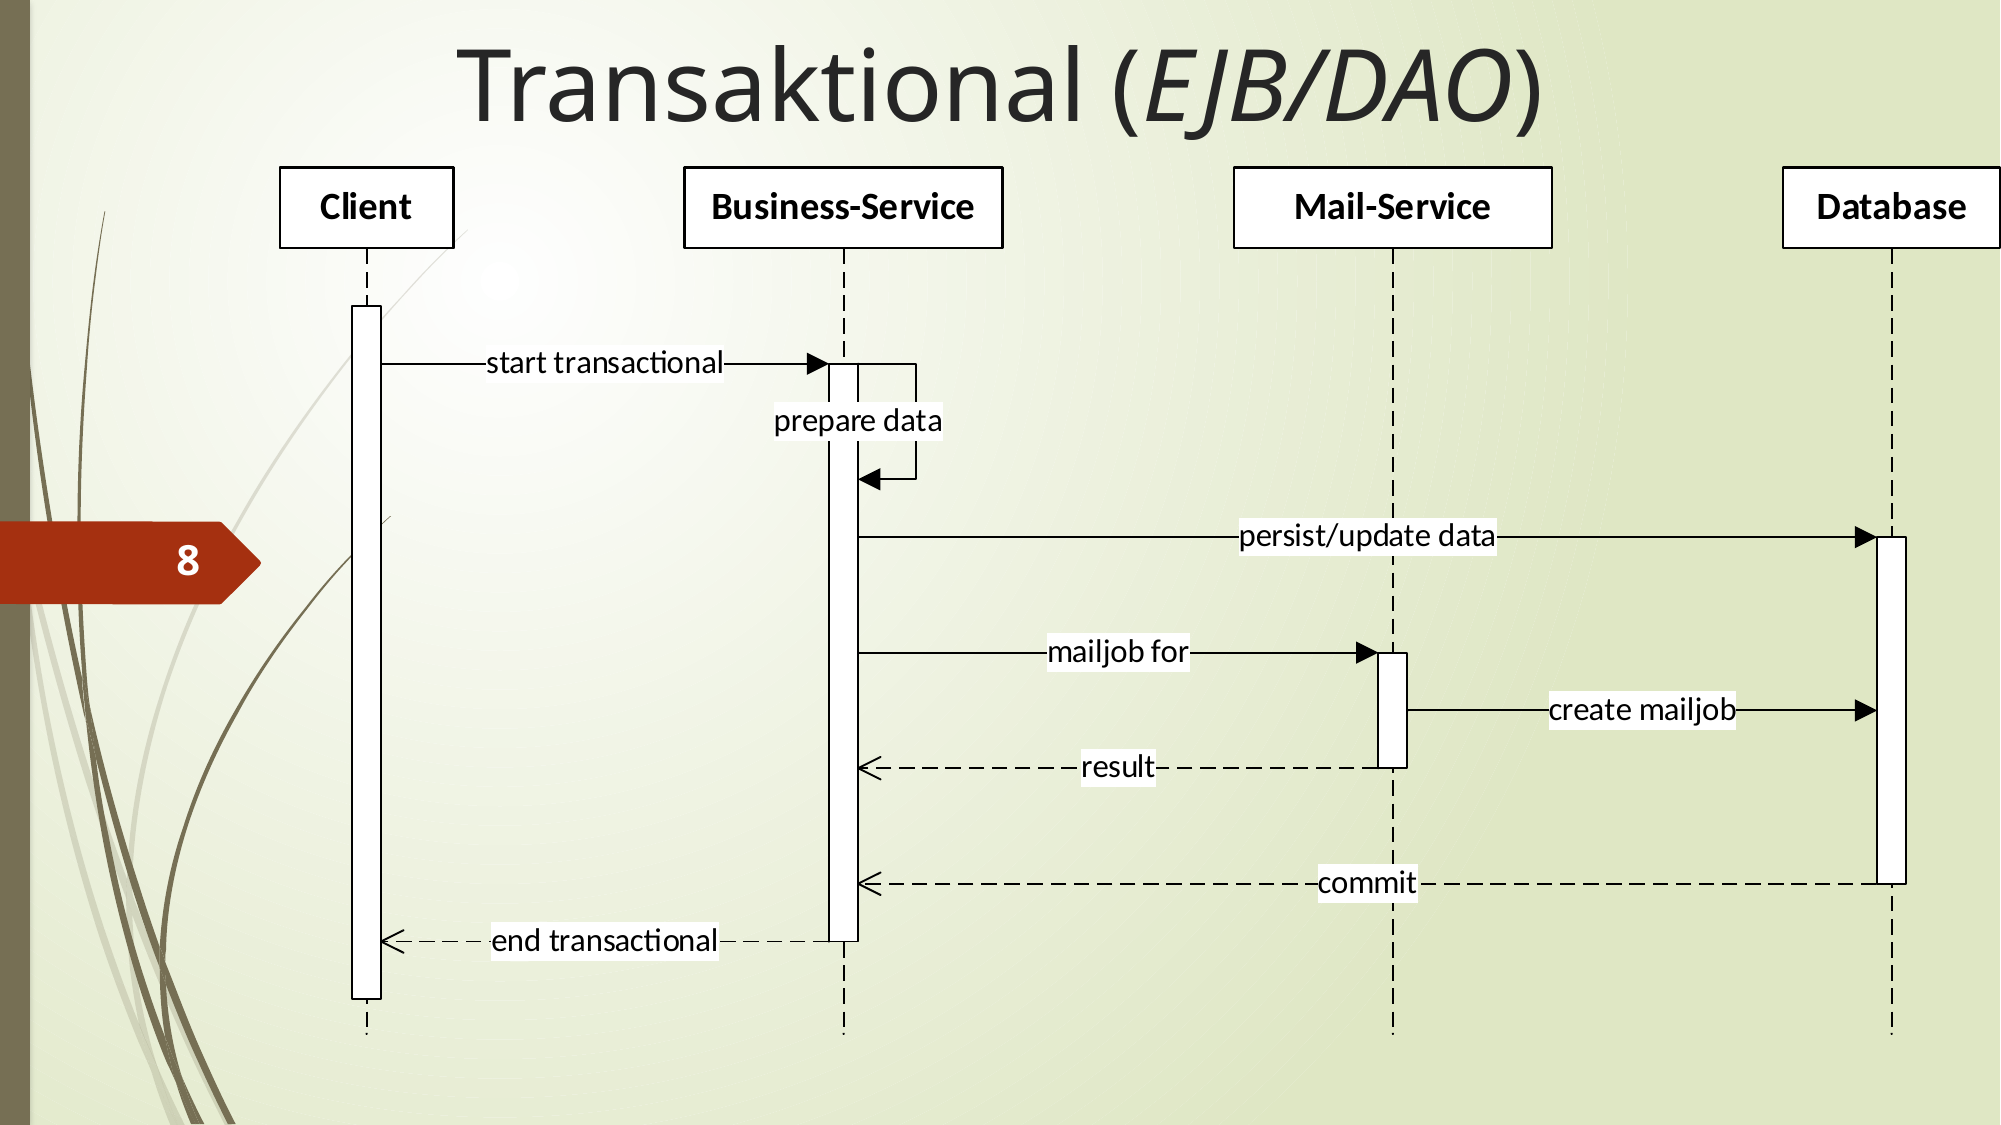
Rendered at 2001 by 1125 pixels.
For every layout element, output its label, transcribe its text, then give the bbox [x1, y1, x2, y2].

title Transaktional (EJB/DAO) [0, 0, 2000, 163]
picture [274, 162, 2000, 1036]
slide_number 8 [87, 532, 216, 592]
